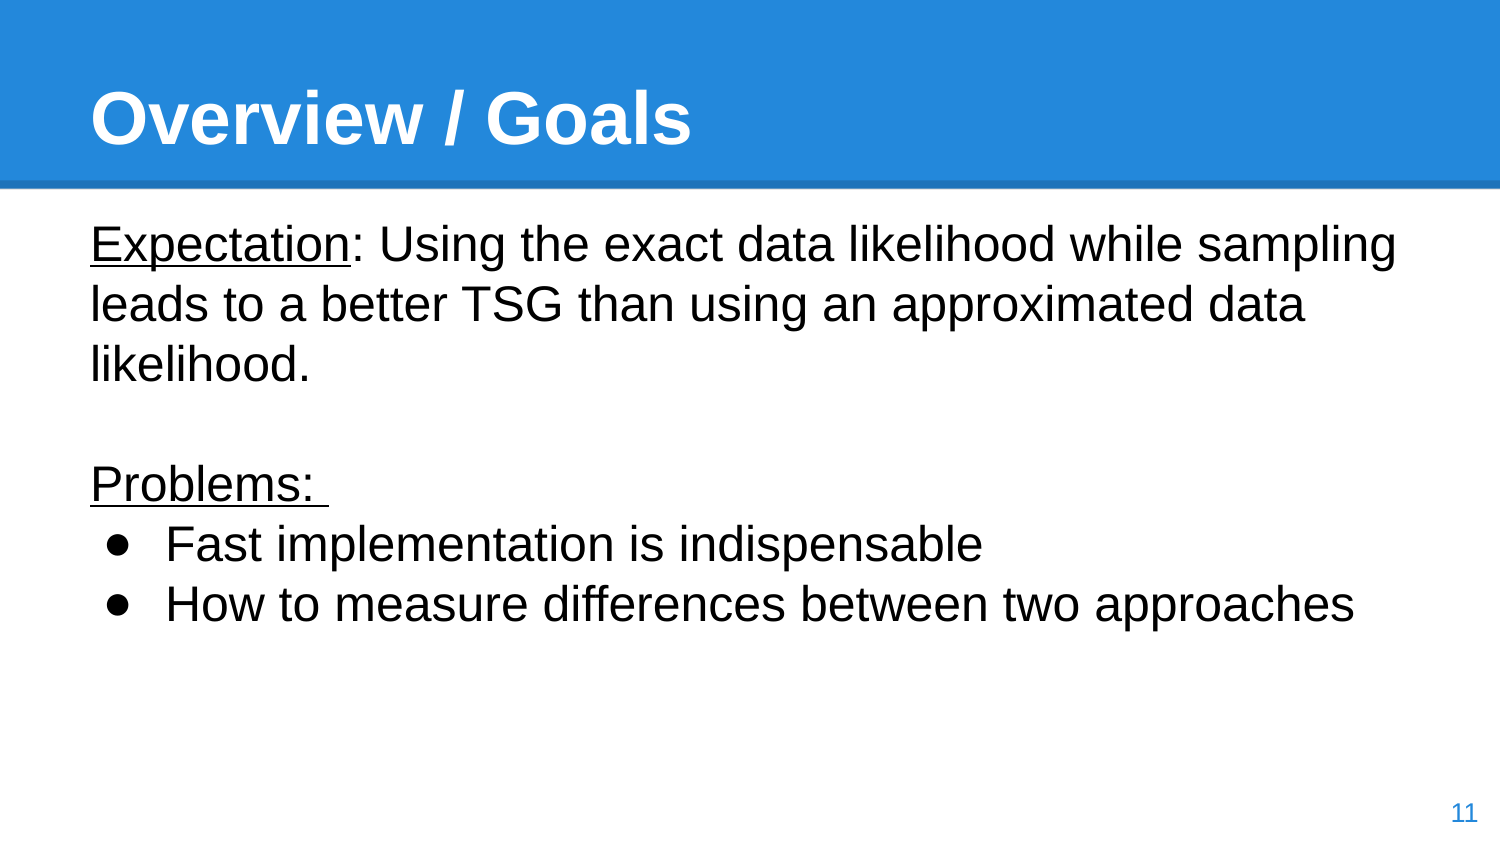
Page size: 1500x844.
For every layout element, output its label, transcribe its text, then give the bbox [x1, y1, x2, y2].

slide_number ‹#› [1403, 779, 1494, 844]
list Expectation: Using the exact data likelihood while sampling leads to a better TSG than using an approximated data likelihood. Problems: Fast implementation is indispensable How to measure differences between two approaches [75, 196, 1425, 808]
title Overview / Goals [75, 33, 1425, 175]
